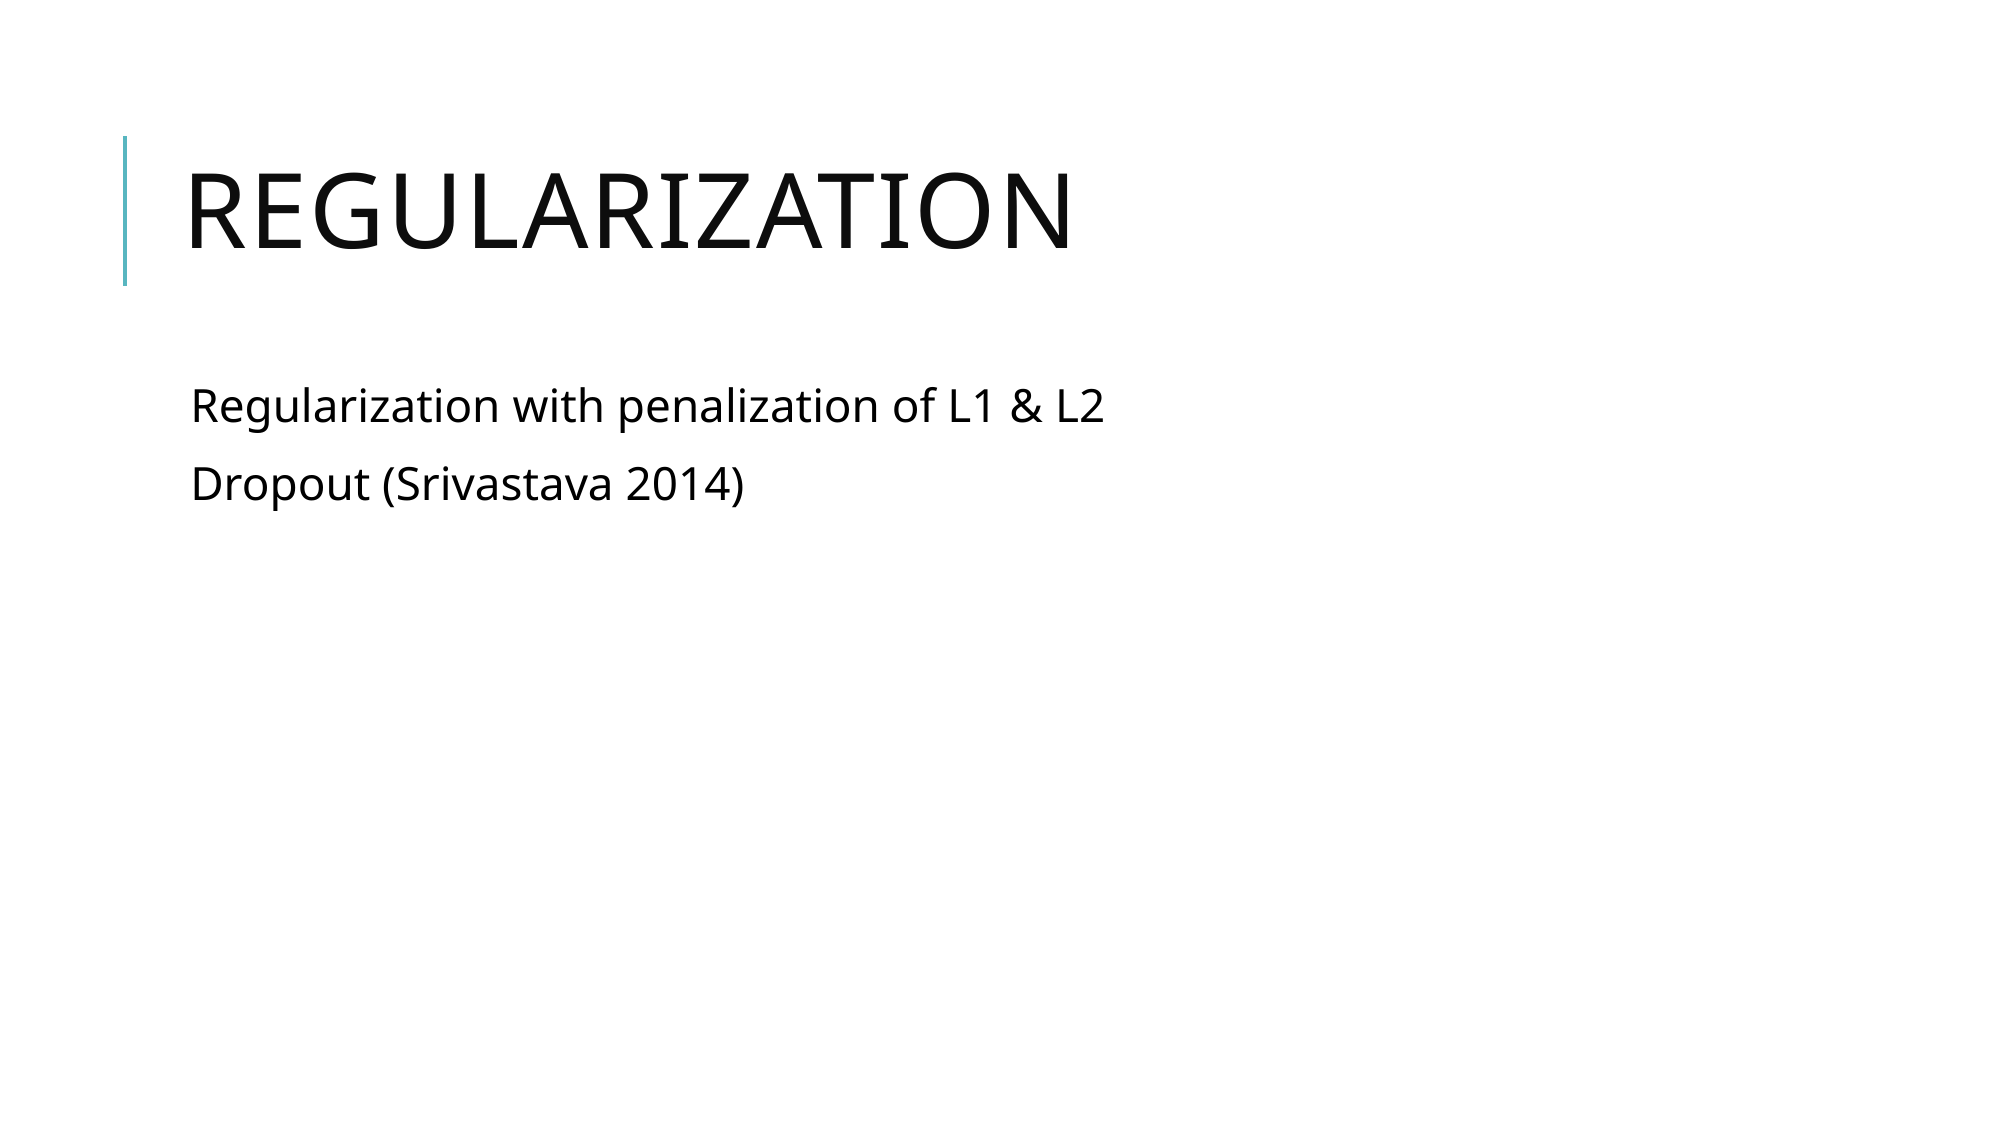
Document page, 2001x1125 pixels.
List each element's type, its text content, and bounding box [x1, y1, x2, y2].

list Regularization with penalization of L1 & L2 Dropout (Srivastava 2014) [168, 375, 1763, 1035]
title Regularization [168, 96, 1763, 342]
